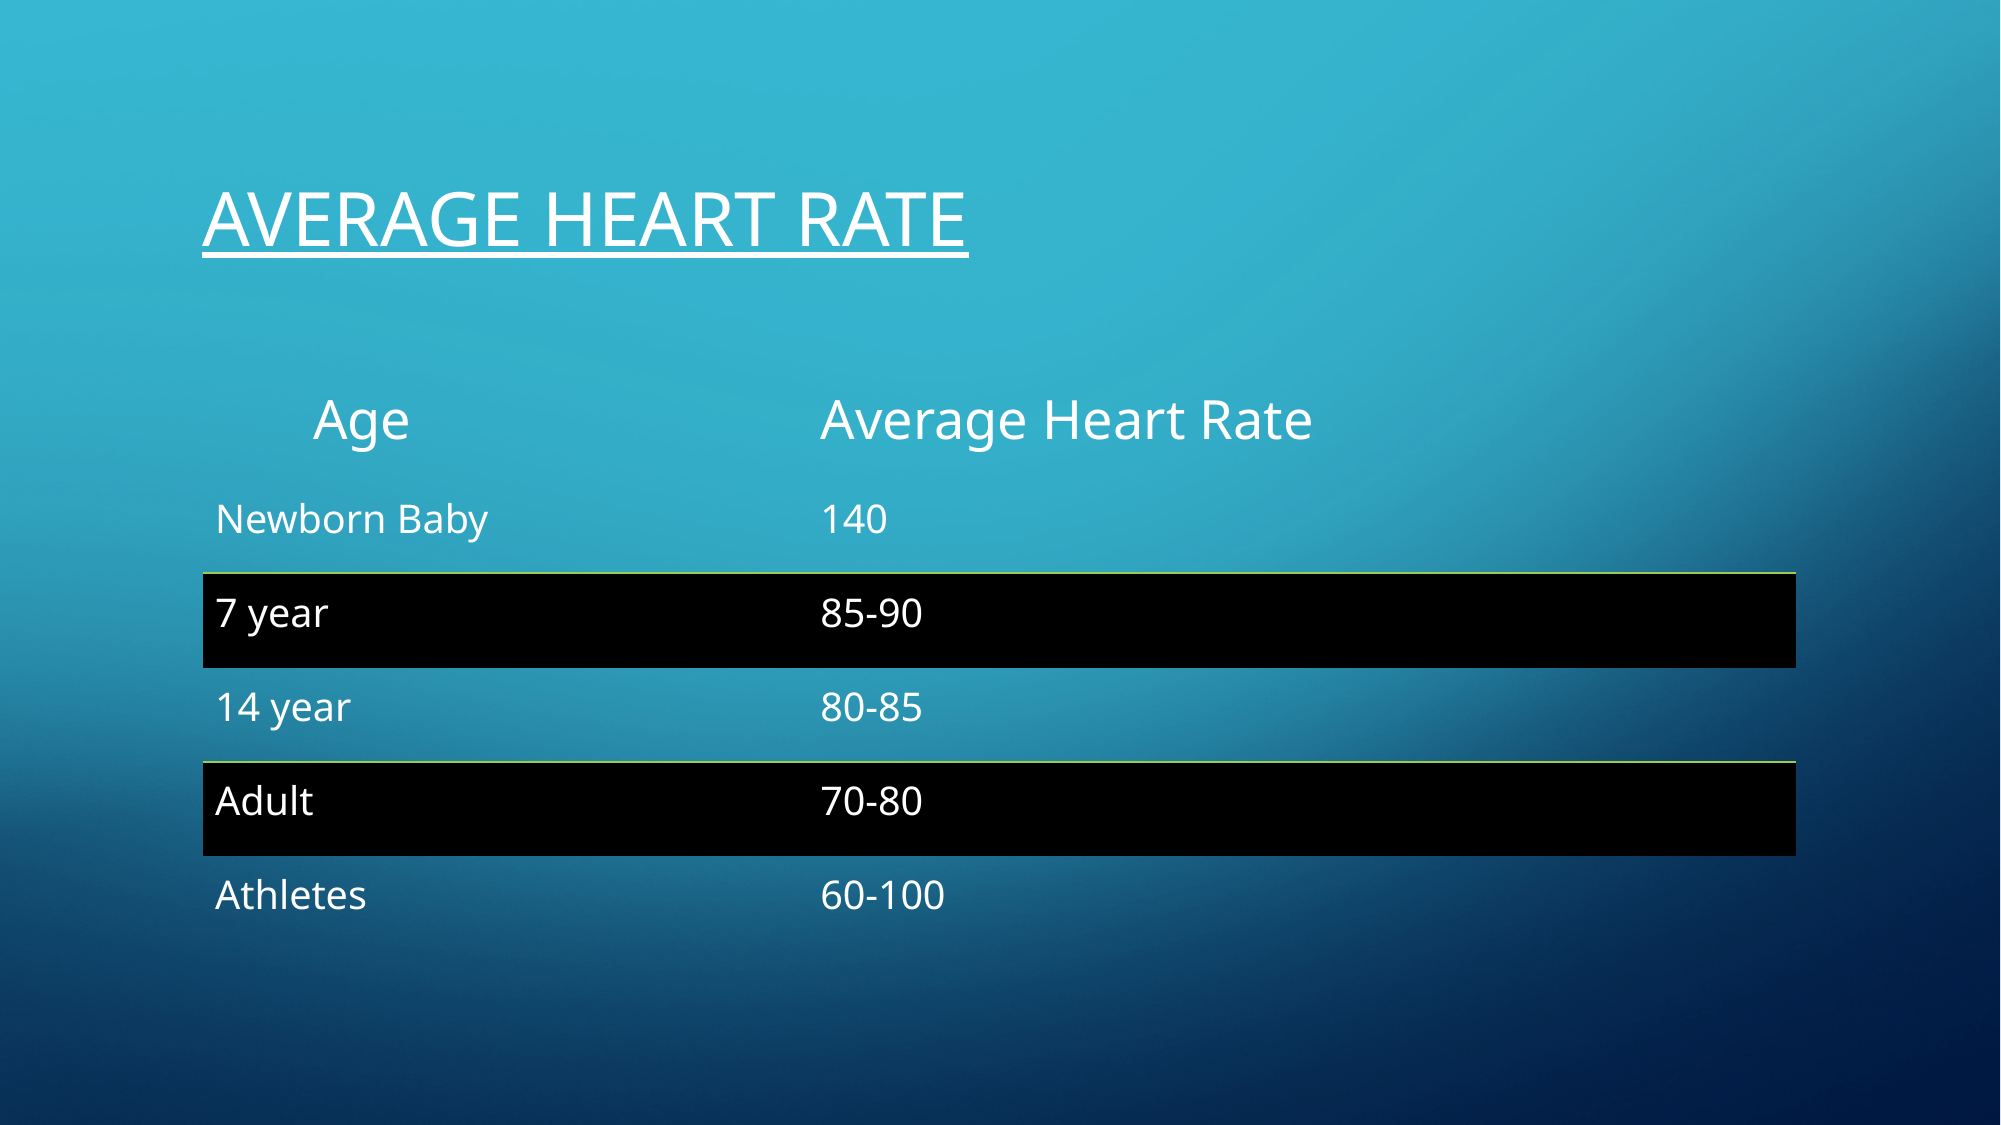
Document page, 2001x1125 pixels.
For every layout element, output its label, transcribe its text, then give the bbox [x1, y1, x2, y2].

table_cell Athletes [203, 856, 808, 950]
title Average Heart Rate [187, 101, 1813, 344]
table_cell Newborn Baby [203, 479, 808, 572]
table_cell 7 year [203, 574, 808, 668]
text_box [0, 0, 2000, 1125]
table_header Average Heart Rate [808, 369, 1796, 479]
table_cell Adult [203, 763, 808, 856]
table_cell 85-90 [808, 574, 1796, 668]
table_cell 80-85 [808, 668, 1796, 761]
table_cell 140 [808, 479, 1796, 572]
table_cell 60-100 [808, 856, 1796, 950]
table_cell 70-80 [808, 763, 1796, 856]
table_cell 14 year [203, 668, 808, 761]
table_header Age [203, 369, 808, 479]
